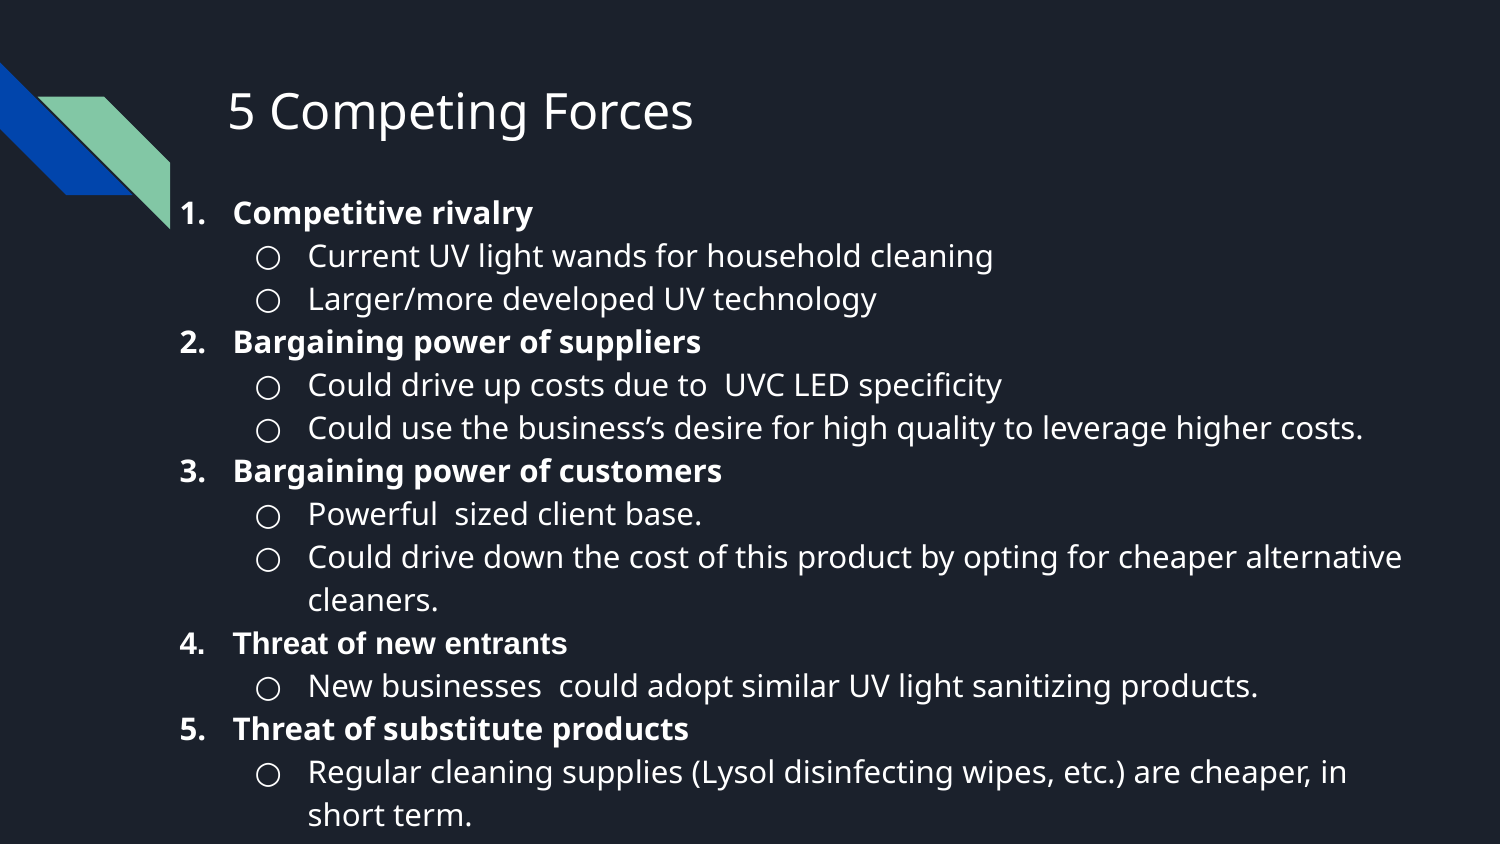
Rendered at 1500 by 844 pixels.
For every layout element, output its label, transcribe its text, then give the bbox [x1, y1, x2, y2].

list Competitive rivalry Current UV light wands for household cleaning Larger/more developed UV technology Bargaining power of suppliers Could drive up costs due to UVC LED specificity Could use the business’s desire for high quality to leverage higher costs. Bargaining power of customers Powerful sized client base. Could drive down the cost of this product by opting for cheaper alternative cleaners. Threat of new entrants New businesses could adopt similar UV light sanitizing products. Threat of substitute products Regular cleaning supplies (Lysol disinfecting wipes, etc.) are cheaper, in short term. [142, 172, 1438, 799]
title 5 Competing Forces [212, 64, 1368, 172]
